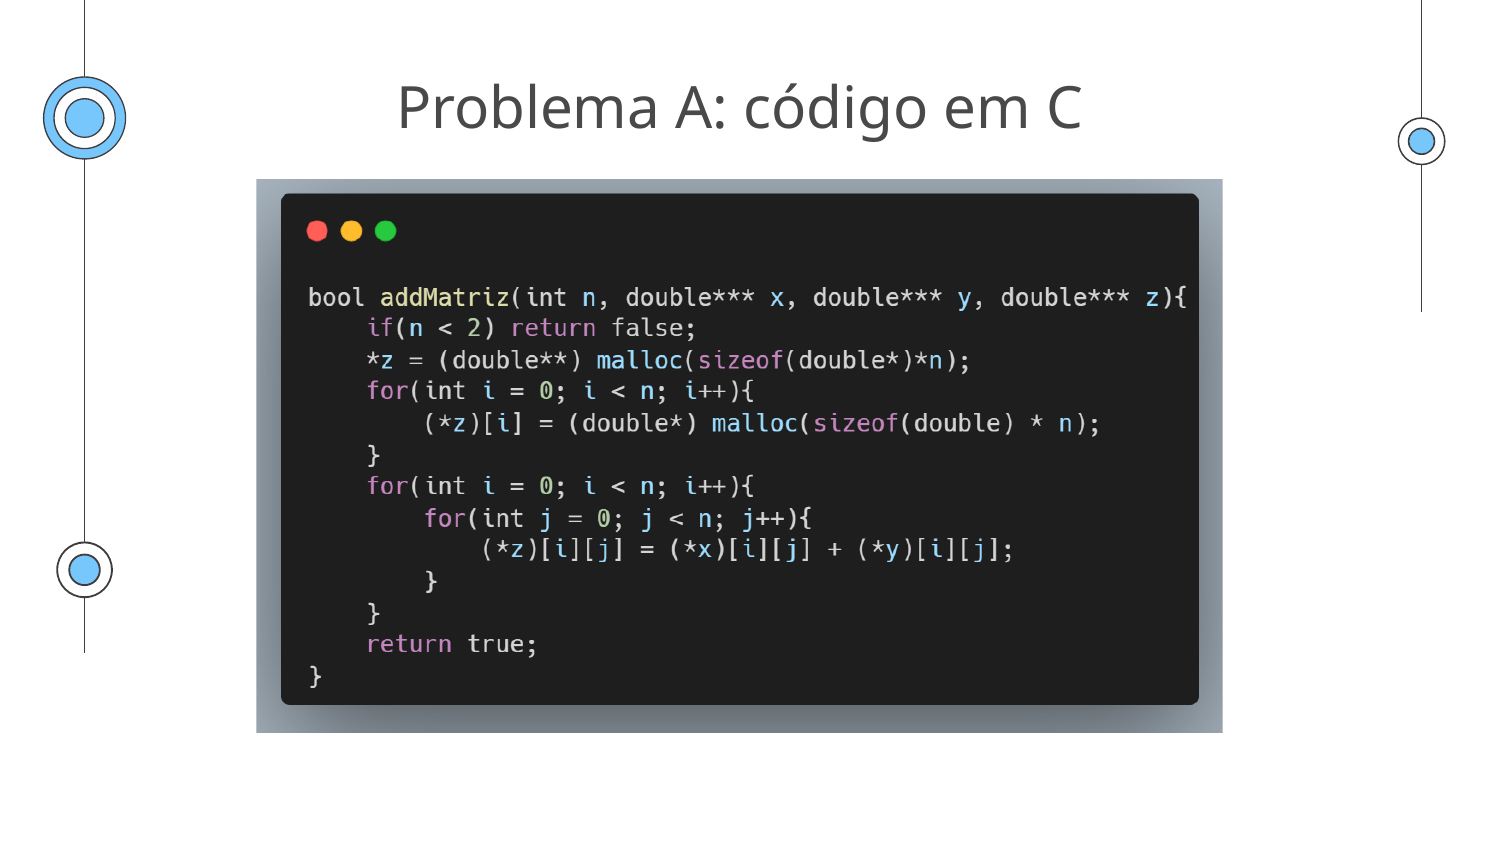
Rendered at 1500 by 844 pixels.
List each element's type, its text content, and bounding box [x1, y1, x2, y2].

picture [256, 178, 1223, 733]
title Problema A: código em C [281, 55, 1197, 153]
